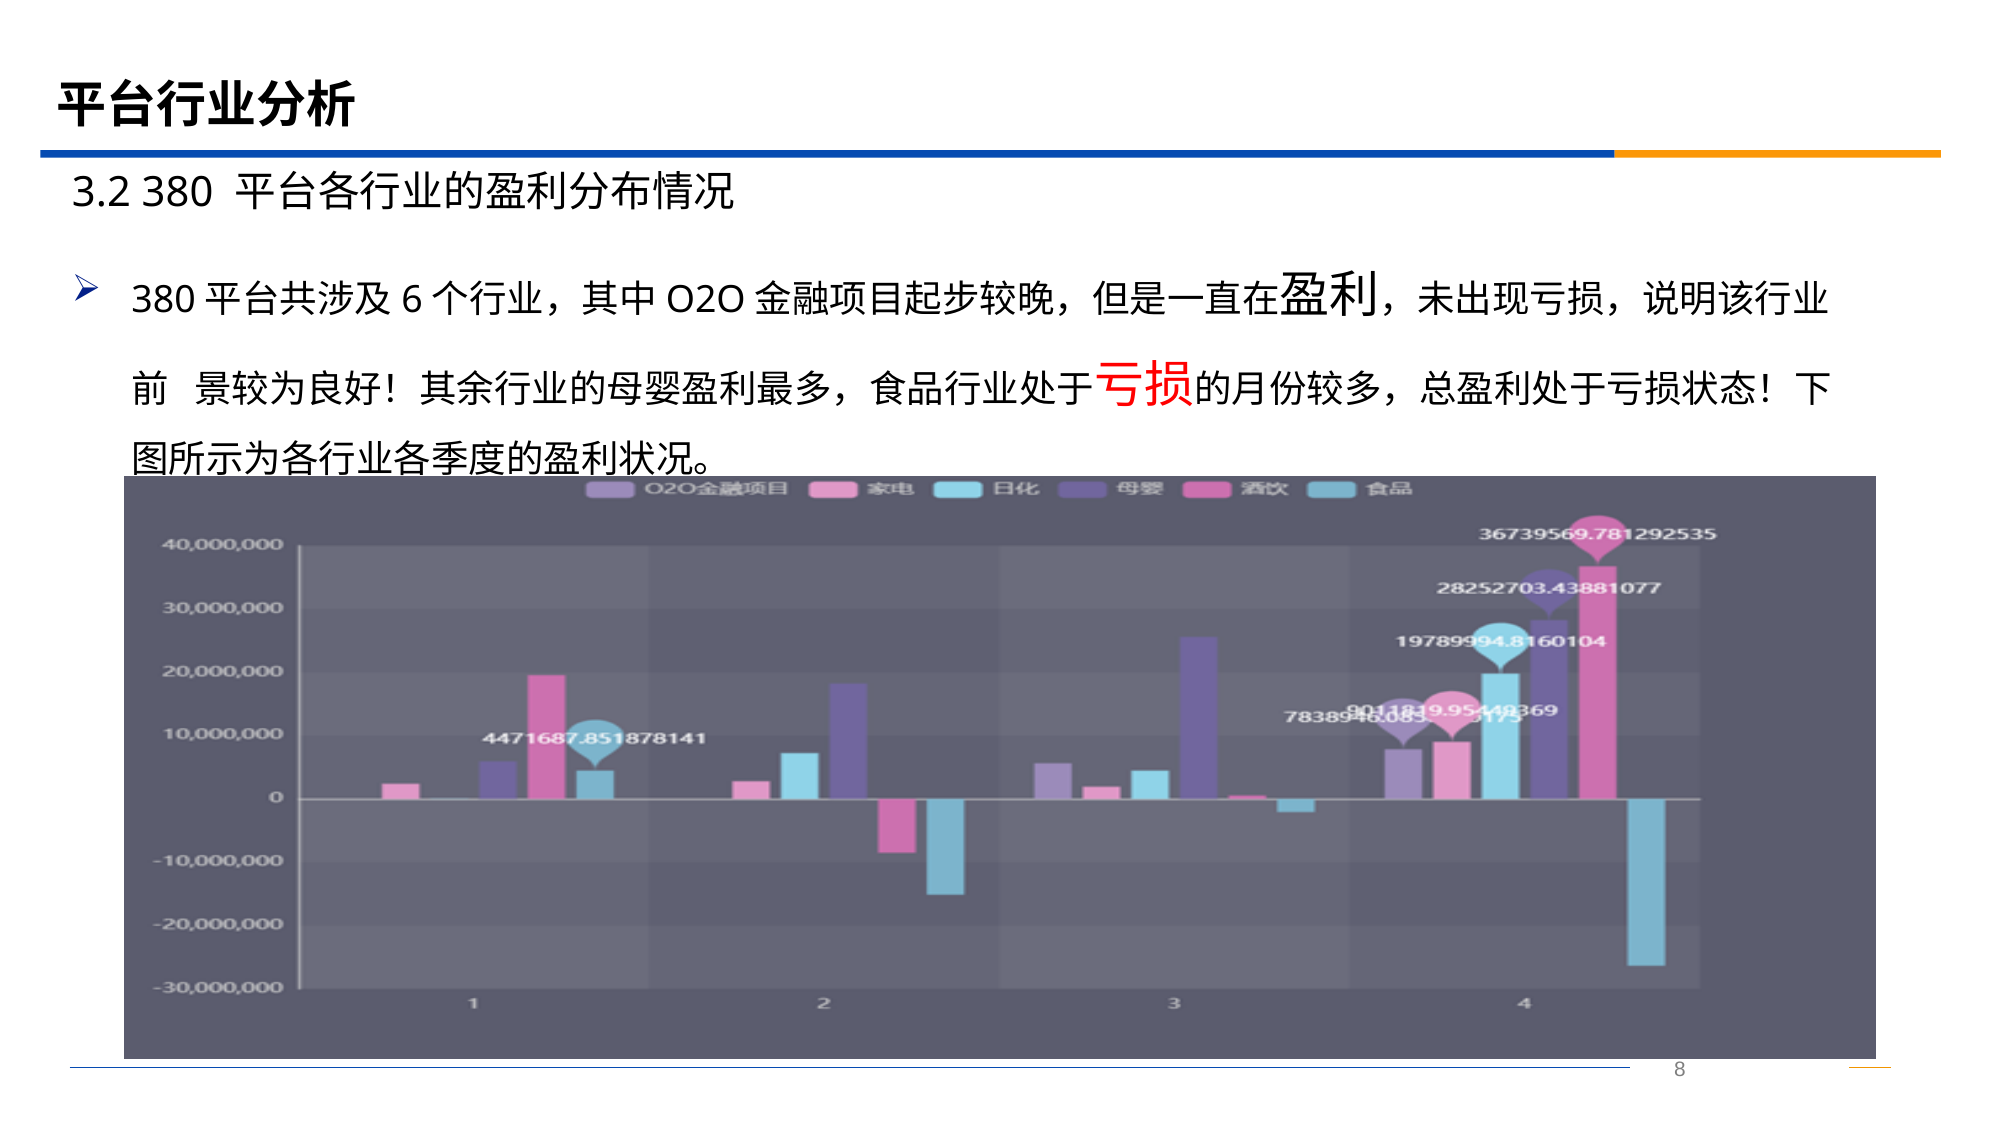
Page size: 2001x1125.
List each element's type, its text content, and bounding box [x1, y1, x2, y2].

list 3.2 380 平台各行业的盈利分布情况 [56, 154, 1879, 225]
list 380平台共涉及6个行业，其中O2O金融项目起步较晚，但是一直在盈利，未出现亏损，说明该行业前 景较为良好！其余行业的母婴盈利最多，食品行业处于亏损的月份较多，总盈利处于亏损状态！下图所示为各行业各季度的盈利状况。 [56, 225, 1879, 937]
picture [123, 476, 1877, 1060]
title 平台行业分析 [41, 58, 1842, 146]
